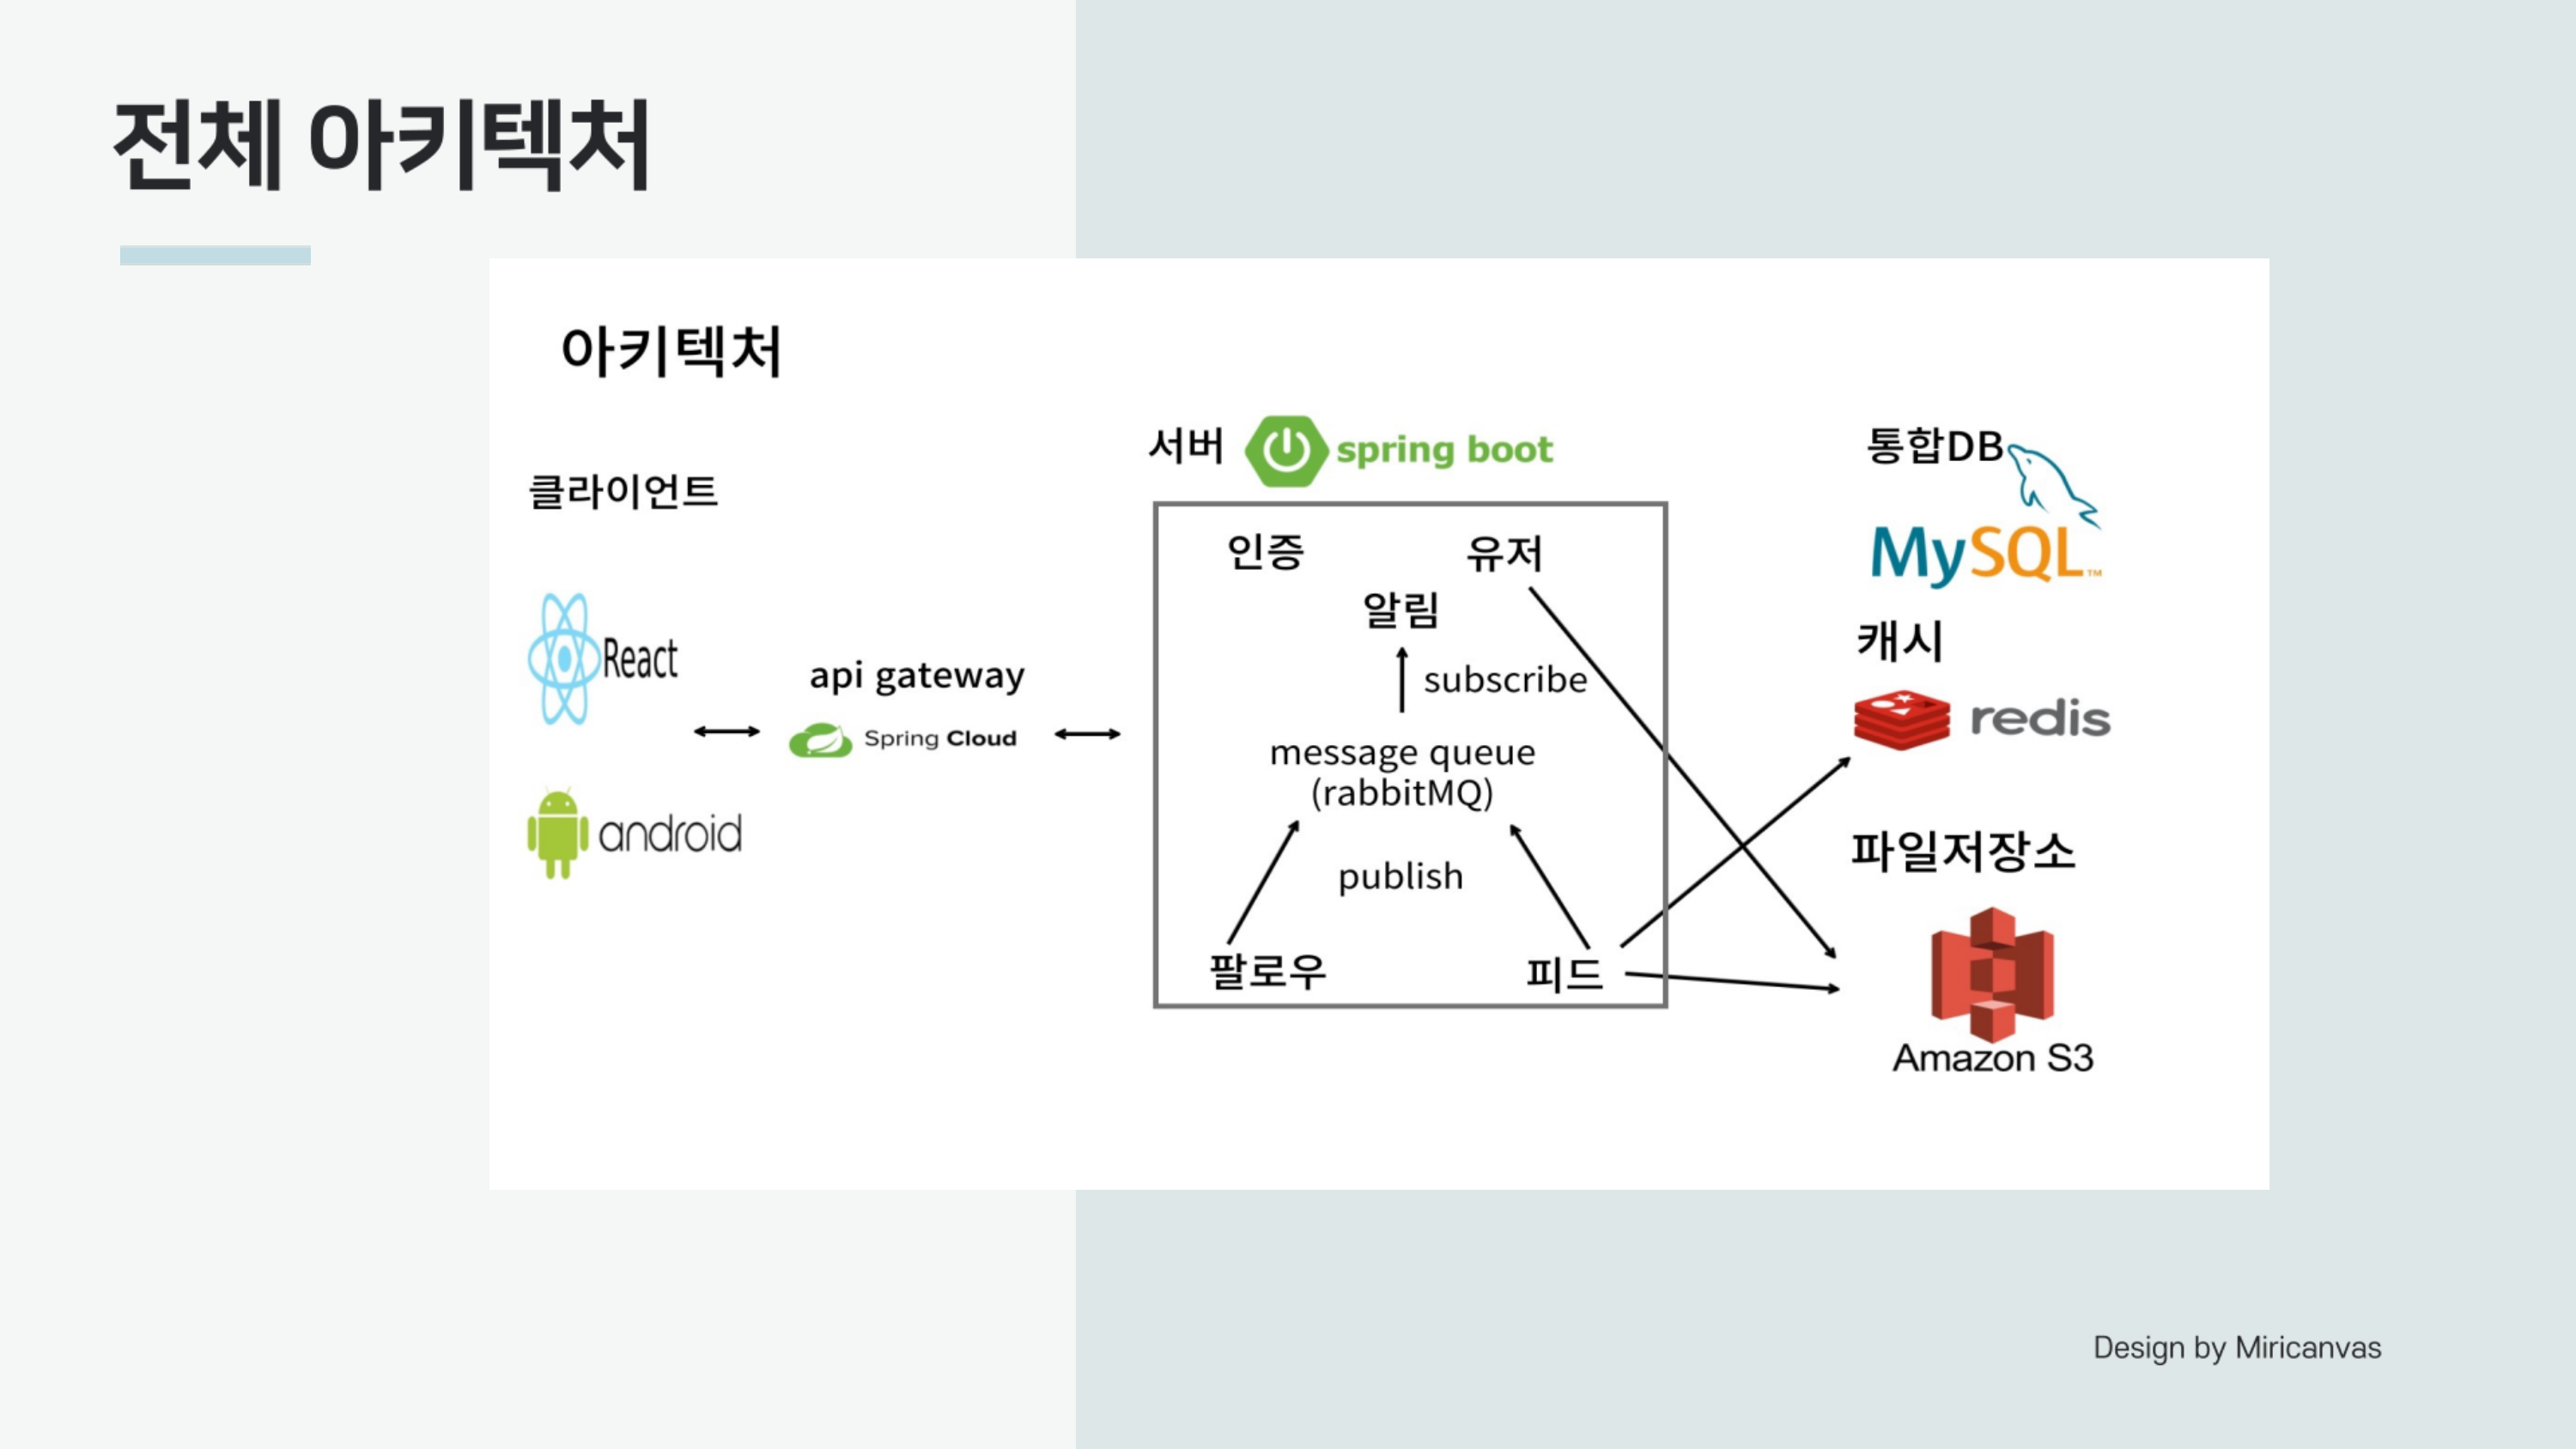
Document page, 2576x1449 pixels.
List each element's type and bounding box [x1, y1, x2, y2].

text_box [120, 221, 311, 292]
picture [95, 68, 693, 239]
text_box [489, 258, 2270, 1190]
text_box [1076, 0, 2576, 1449]
picture [2019, 1323, 2397, 1379]
